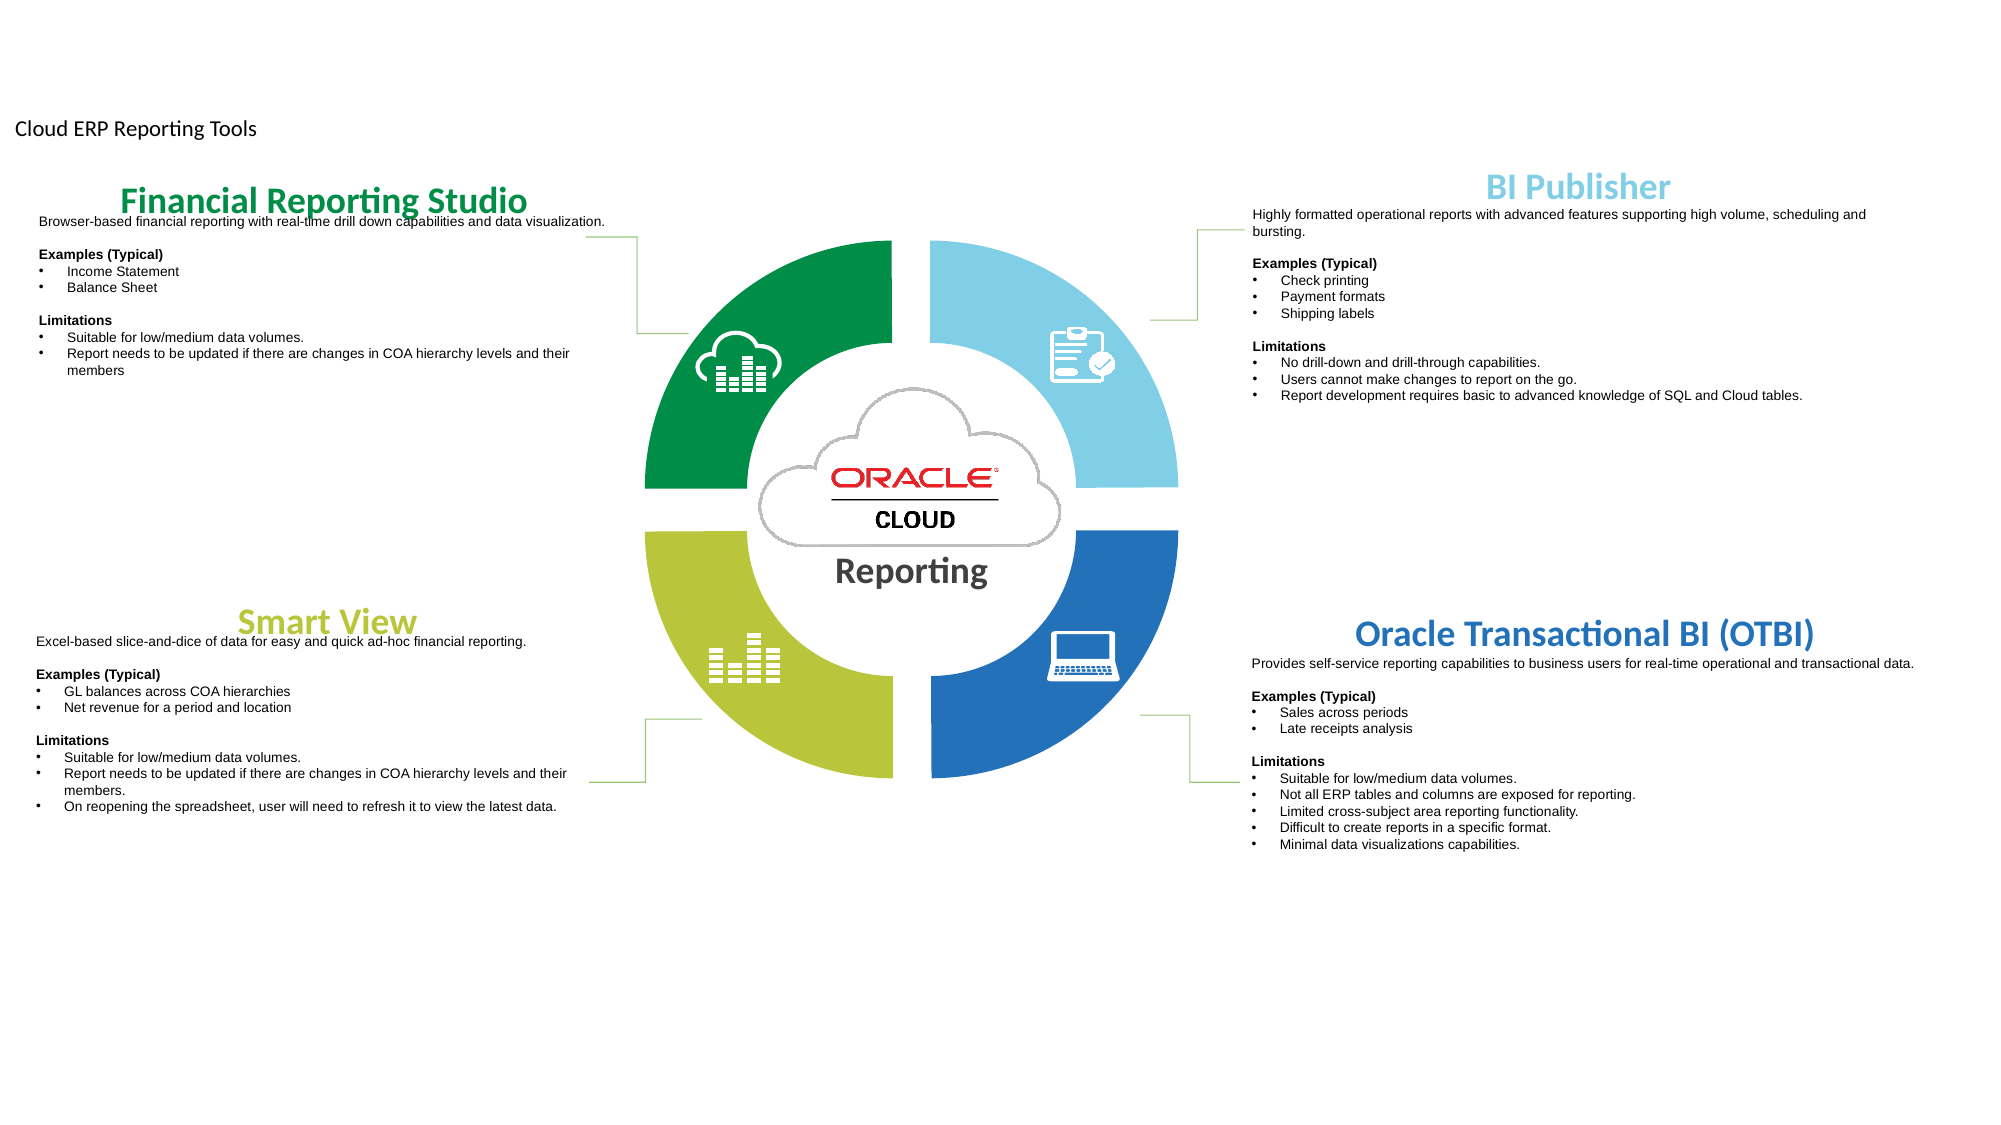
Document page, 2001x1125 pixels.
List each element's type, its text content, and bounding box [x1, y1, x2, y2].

picture [757, 387, 1061, 547]
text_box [1251, 601, 1931, 1026]
text_box [1061, 339, 1180, 489]
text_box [1150, 229, 1245, 321]
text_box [589, 719, 702, 783]
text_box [700, 618, 793, 704]
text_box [1027, 610, 1129, 704]
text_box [688, 321, 789, 415]
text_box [39, 169, 621, 529]
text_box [35, 589, 622, 1005]
text_box [929, 239, 1104, 383]
text_box Reporting [758, 538, 1066, 599]
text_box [585, 236, 689, 334]
text_box [643, 346, 757, 490]
text_box [708, 239, 894, 387]
text_box [643, 529, 778, 688]
title Cloud ERP Reporting Tools [0, 65, 1623, 193]
text_box [1051, 529, 1180, 681]
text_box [1251, 154, 1917, 566]
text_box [1029, 310, 1130, 404]
text_box [714, 635, 894, 780]
text_box [929, 637, 1109, 780]
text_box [1139, 715, 1240, 783]
